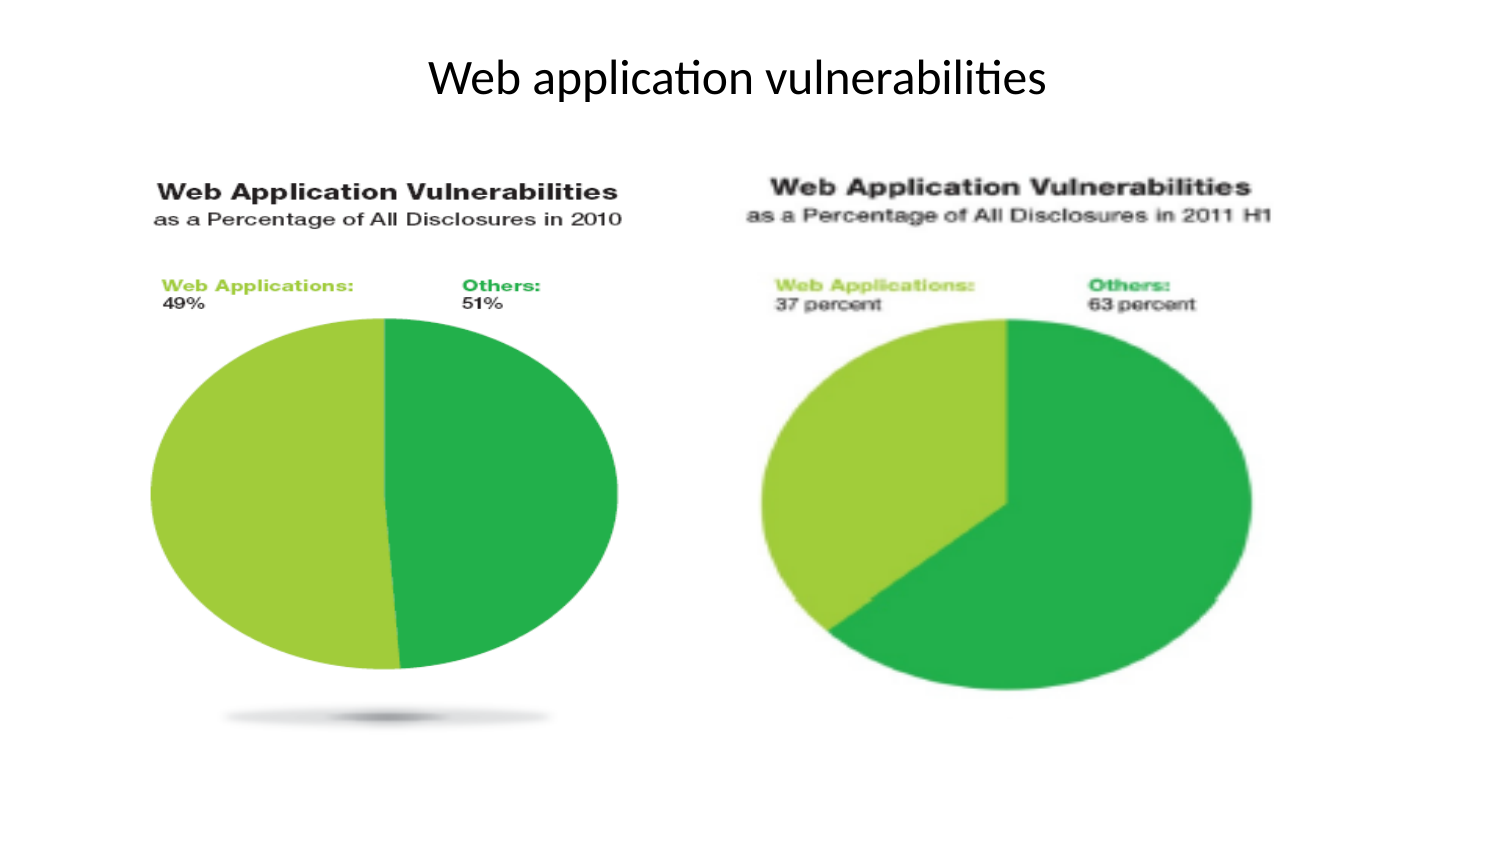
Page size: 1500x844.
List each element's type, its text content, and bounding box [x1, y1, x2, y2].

picture [46, 149, 1438, 740]
title Web application vulnerabilities [99, 37, 1375, 113]
